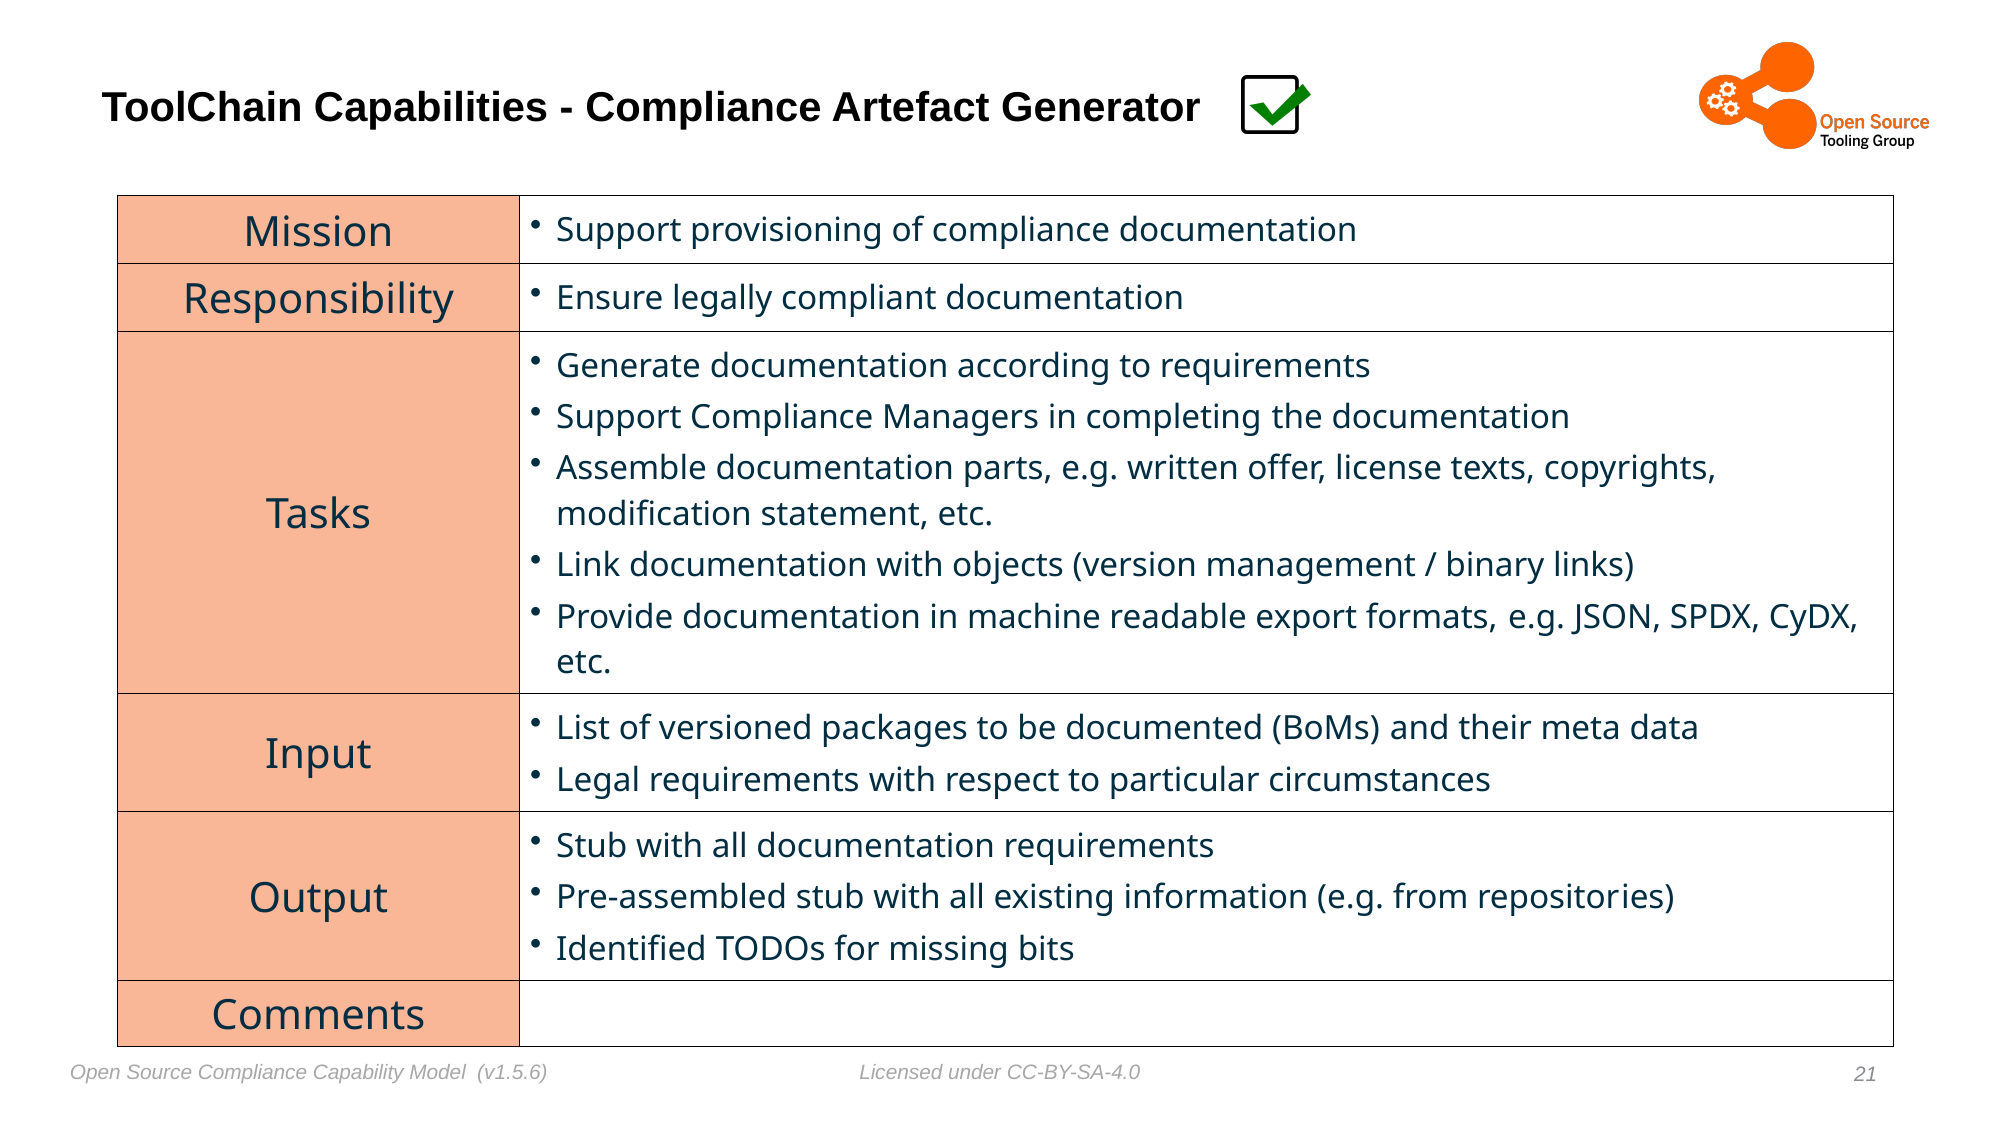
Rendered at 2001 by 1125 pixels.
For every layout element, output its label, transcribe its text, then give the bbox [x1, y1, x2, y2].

table_header Mission [118, 196, 519, 263]
table_cell List of versioned packages to be documented (BoMs) and their meta data Legal requirements with respect to particular circumstances [520, 694, 1893, 811]
table_header Support provisioning of compliance documentation [520, 196, 1893, 263]
table_cell Output [118, 812, 519, 980]
table_cell Input [118, 694, 519, 811]
title ToolChain Capabilities - Compliance Artefact Generator [93, 58, 1707, 157]
table_cell Comments [118, 981, 519, 1046]
table_cell Tasks [118, 332, 519, 693]
table_cell Generate documentation according to requirements Support Compliance Managers in completing the documentation Assemble documentation parts, e.g. written offer, license texts, copyrights, modification statement, etc. Link documentation with objects (version management / binary links) Provide documentation in machine readable export formats, e.g. JSON, SPDX, CyDX, etc. [520, 332, 1893, 693]
table_cell Stub with all documentation requirements Pre-assembled stub with all existing information (e.g. from repositories) Identified TODOs for missing bits [520, 812, 1893, 980]
picture [1241, 75, 1312, 134]
table_cell Responsibility [118, 264, 519, 331]
table_cell Ensure legally compliant documentation [520, 264, 1893, 331]
slide_number 21 [1843, 1053, 1886, 1092]
table_cell [520, 981, 1893, 1046]
picture [1699, 42, 1929, 149]
